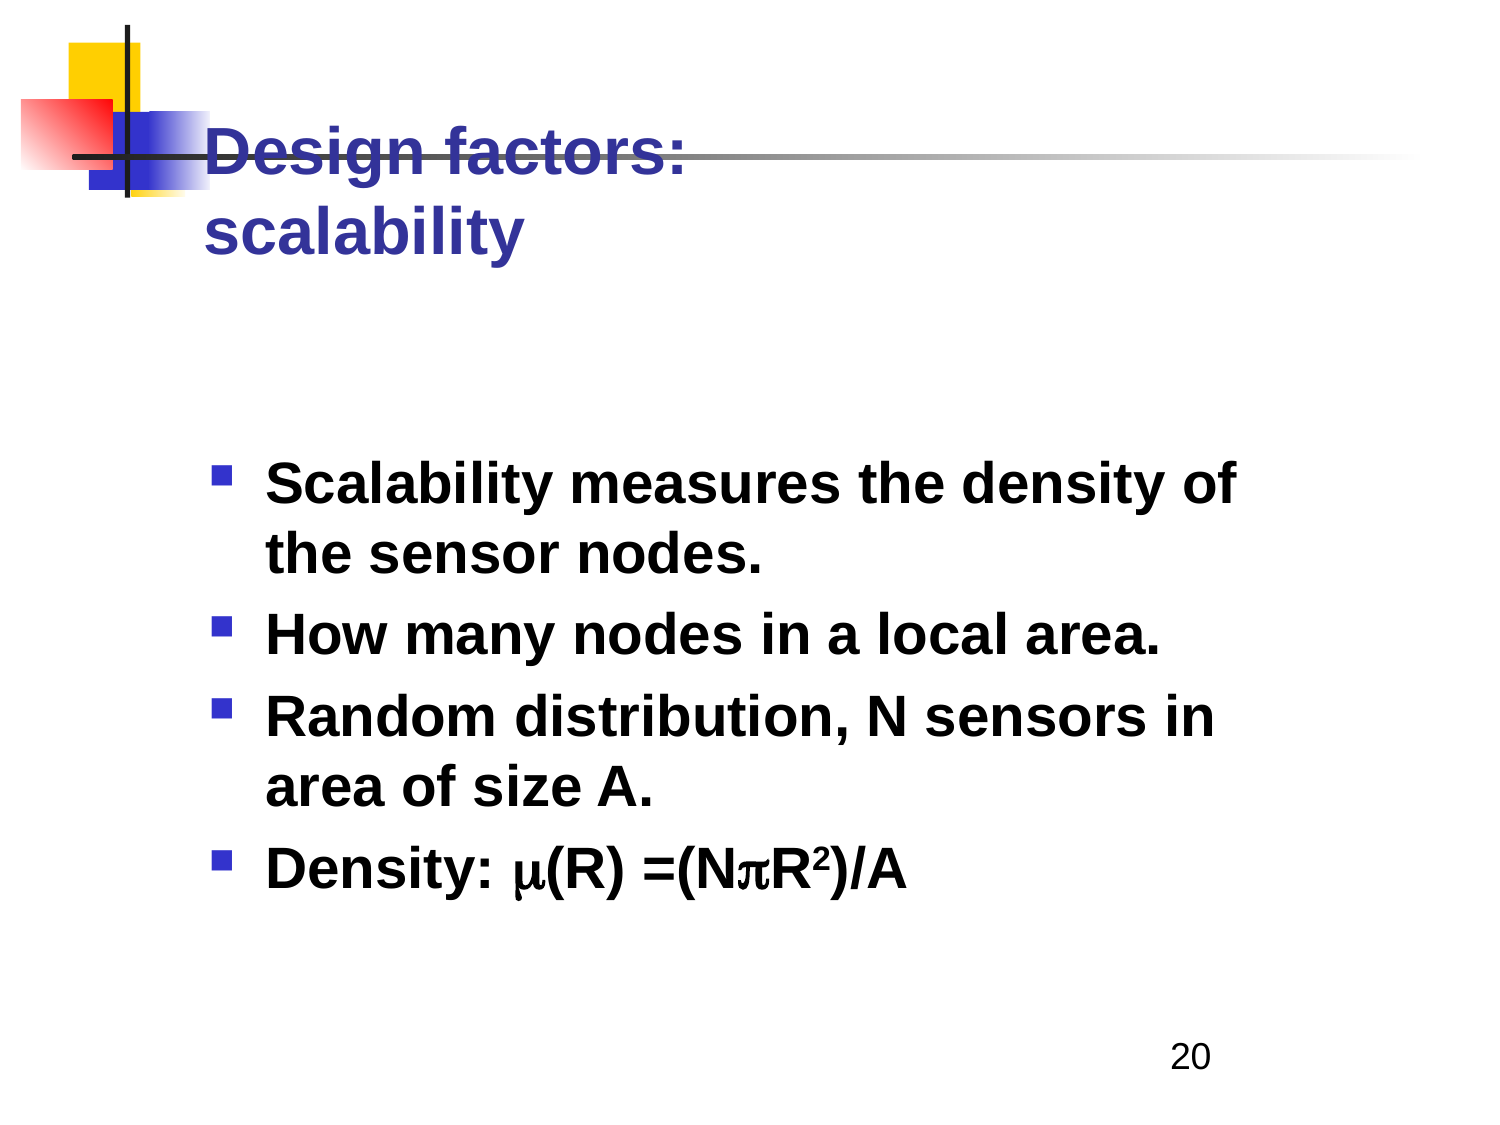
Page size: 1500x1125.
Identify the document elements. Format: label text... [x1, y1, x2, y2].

title Design factors: scalability [188, 35, 1468, 275]
slide_number 20 [1155, 1024, 1468, 1100]
list Scalability measures the density of the sensor nodes. How many nodes in a local area. Random distribution, N sensors in area of size A. Density: (R) =(NR2)/A [193, 437, 1300, 1006]
